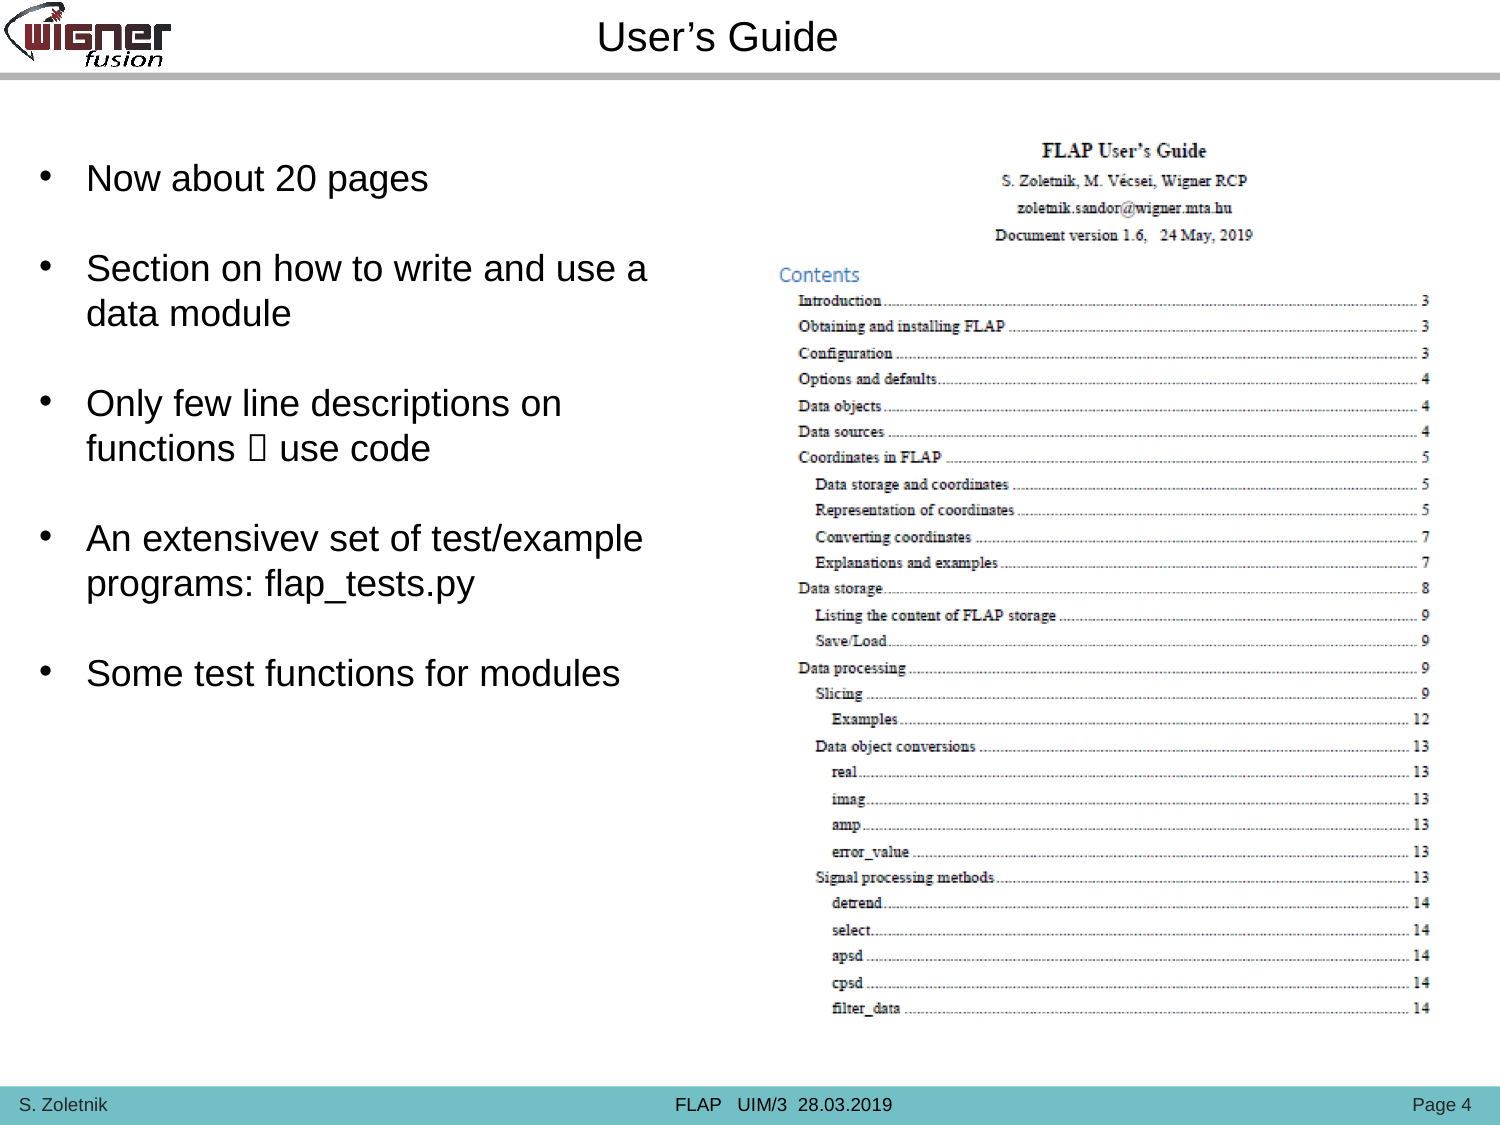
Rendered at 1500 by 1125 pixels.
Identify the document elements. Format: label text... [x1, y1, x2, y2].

picture [3, 2, 172, 72]
text_box User’s Guide [267, 8, 1169, 62]
text_box Now about 20 pages Section on how to write and use a data module Only few line descriptions on functions  use code An extensivev set of test/example programs: flap_tests.py Some test functions for modules [24, 146, 680, 926]
picture [757, 97, 1453, 1043]
